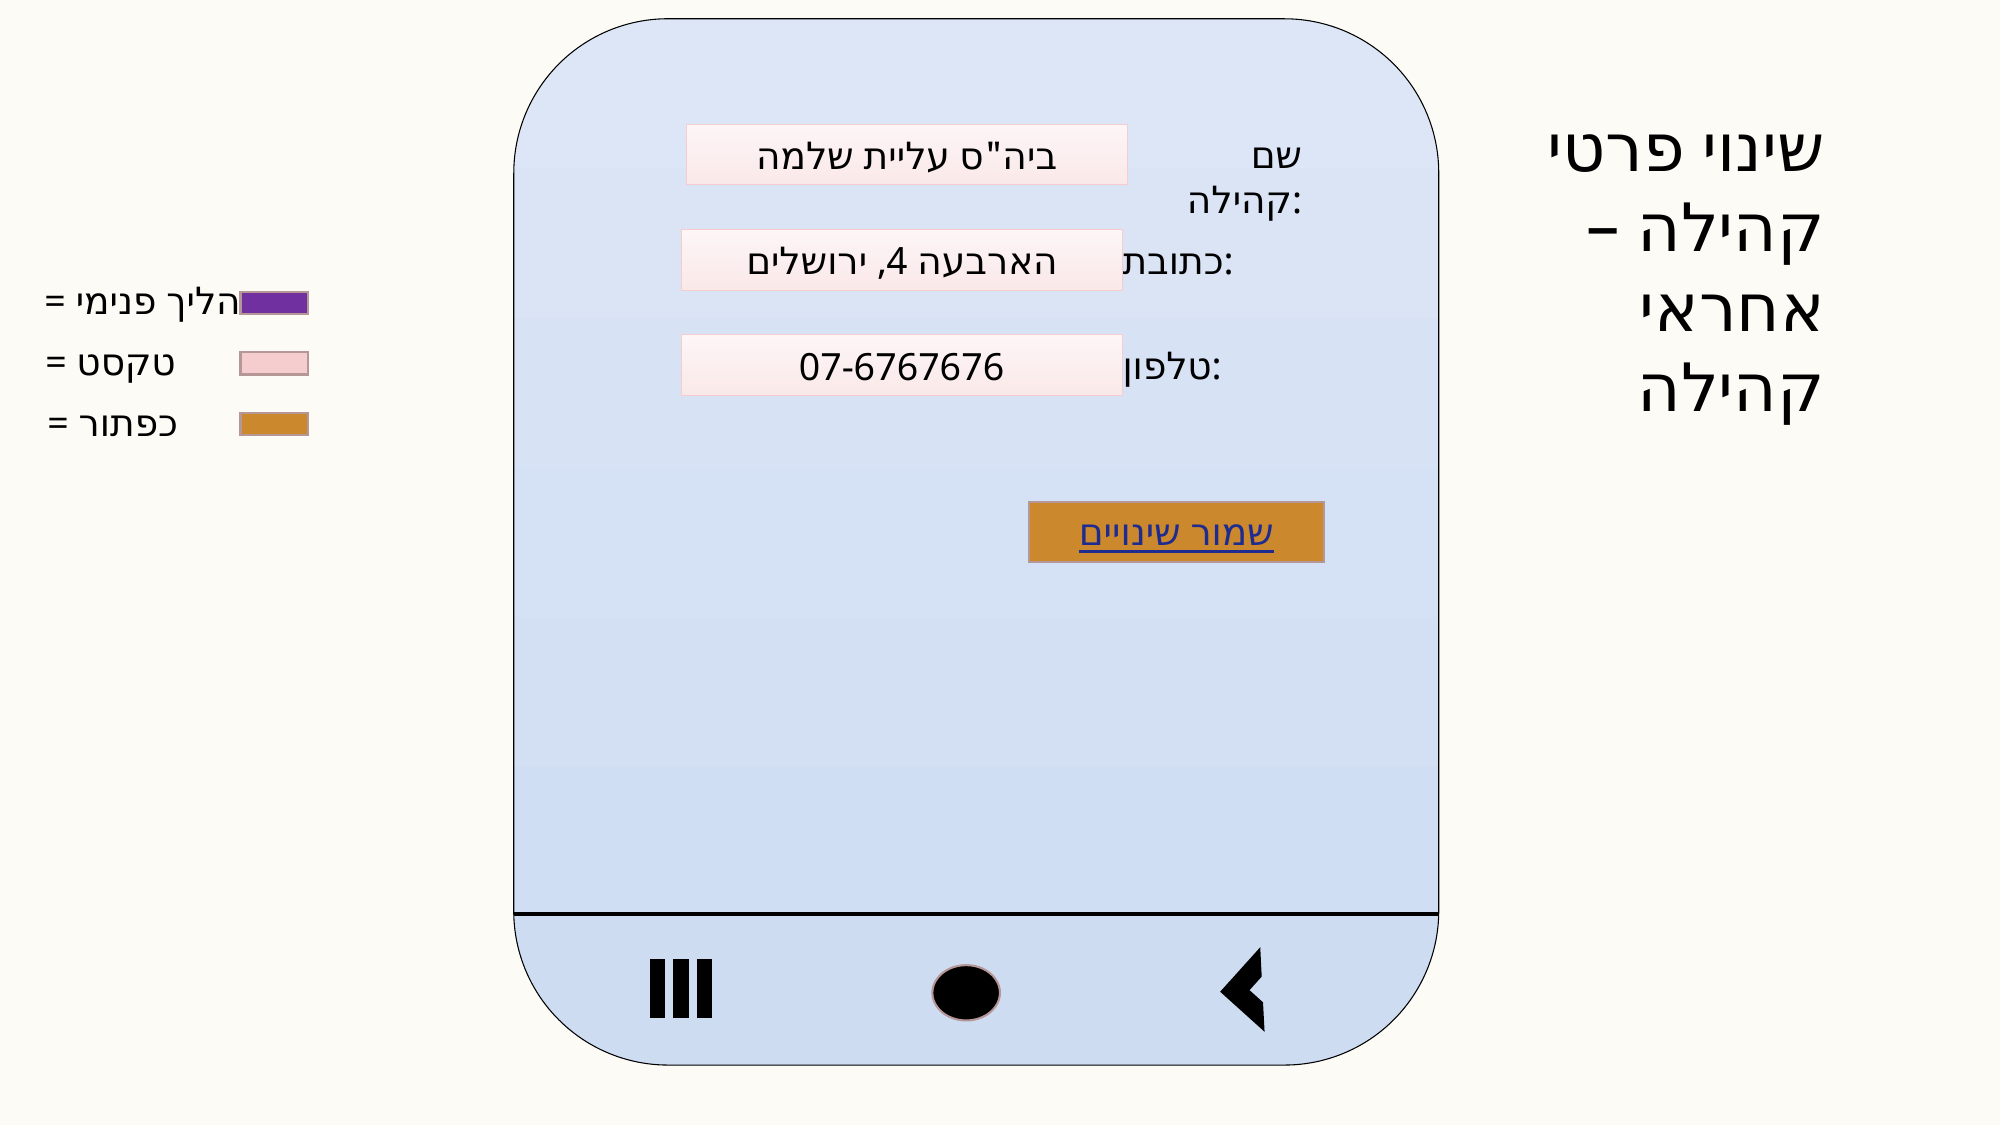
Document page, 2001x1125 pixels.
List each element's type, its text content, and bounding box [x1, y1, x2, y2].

text_box הארבעה 4, ירושלים [681, 229, 1123, 291]
text_box [513, 18, 1440, 1066]
text_box כתובת: [1123, 229, 1312, 290]
text_box שינוי פרטי קהילה – אחראי קהילה [1479, 97, 1840, 432]
text_box שמור שינויים [1028, 501, 1325, 563]
text_box [650, 959, 665, 1018]
text_box [1220, 947, 1265, 1032]
text_box ביה"ס עליית שלמה [686, 124, 1128, 185]
text_box [697, 959, 712, 1018]
text_box שם קהילה: [1112, 124, 1317, 229]
text_box טלפון: [1123, 334, 1312, 395]
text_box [33, 255, 320, 472]
text_box [931, 964, 1002, 1022]
text_box [673, 959, 689, 1018]
text_box 07-6767676 [681, 334, 1123, 396]
